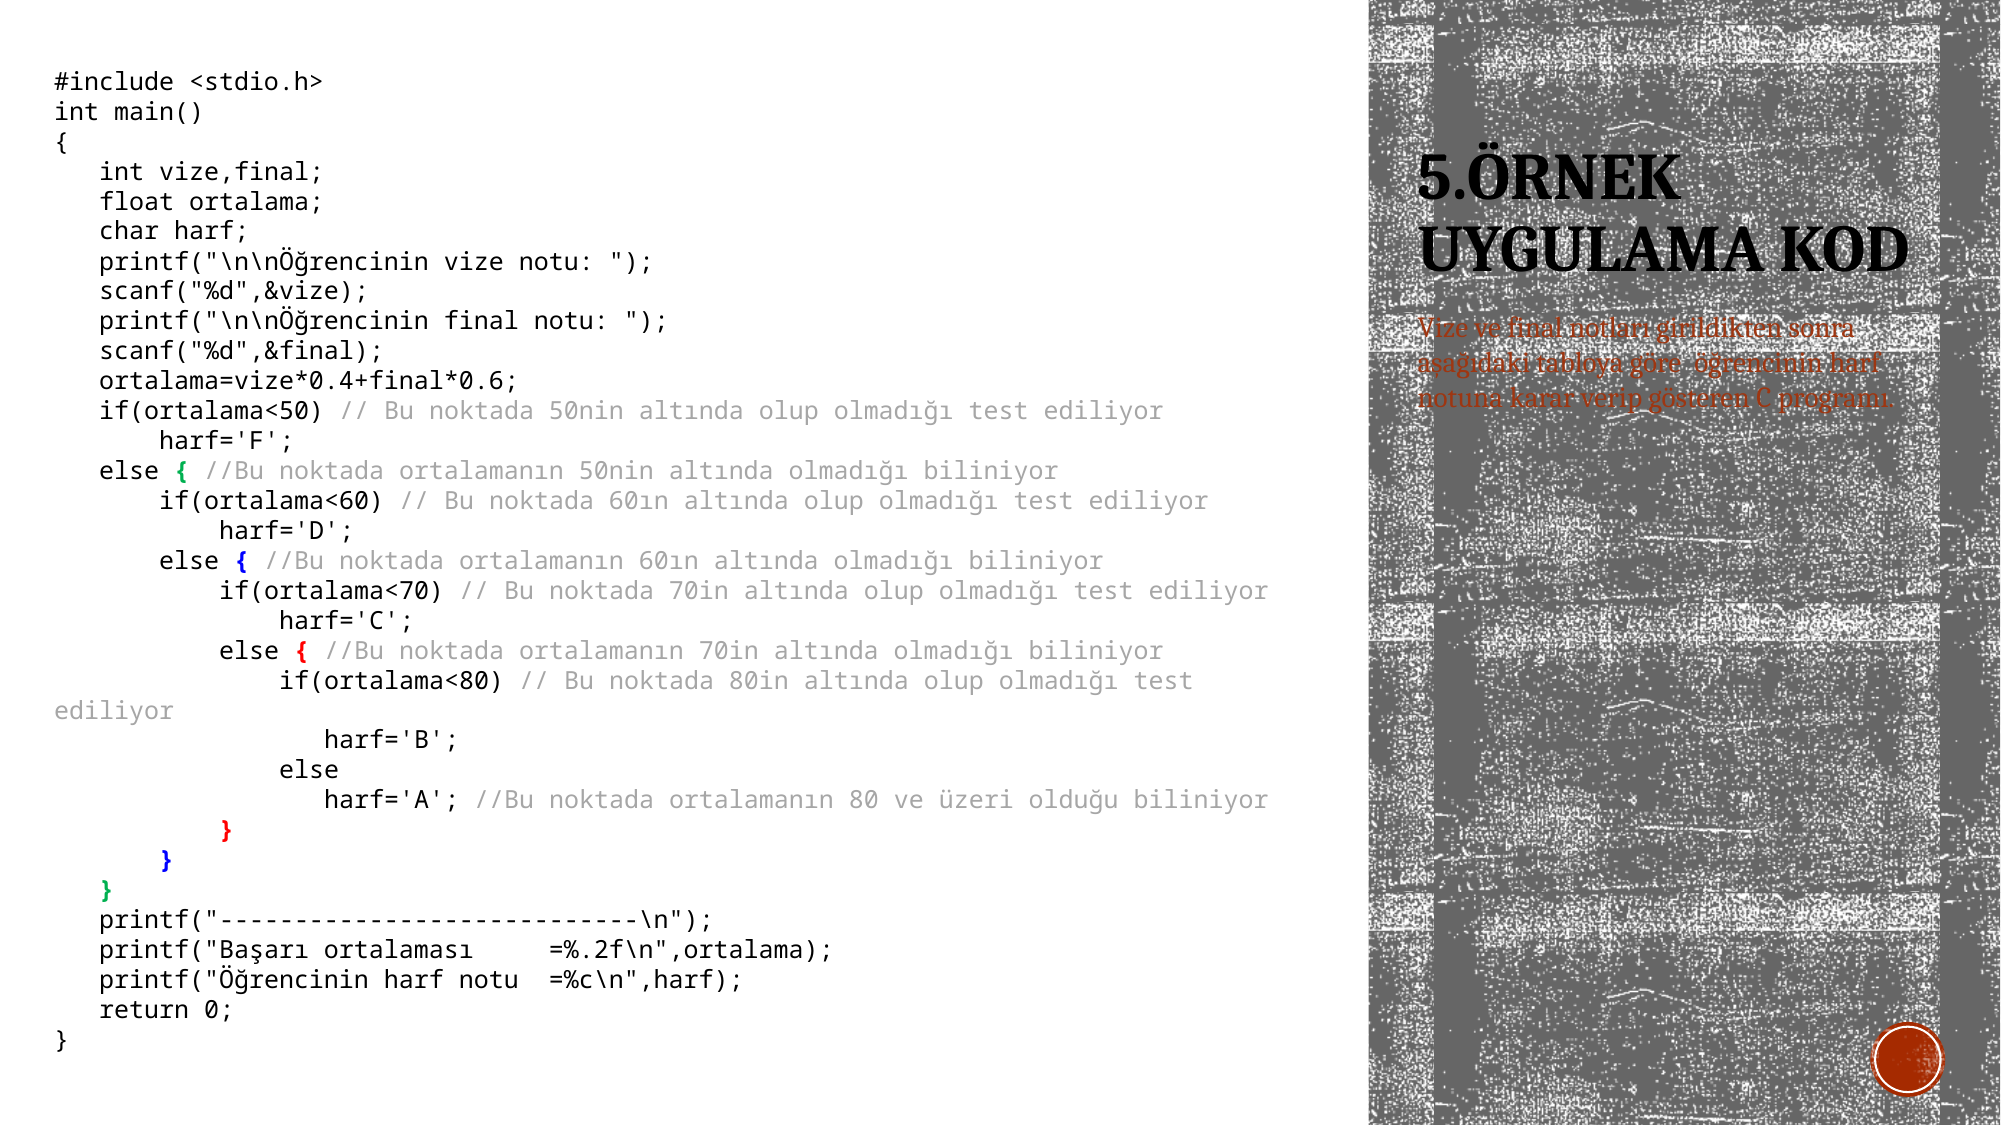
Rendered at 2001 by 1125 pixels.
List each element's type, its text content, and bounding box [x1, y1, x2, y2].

title 5.ÖRNEK UYGULAMA KOD [1402, 57, 1928, 294]
list Vize ve final notları girildikten sonra aşağıdaki tabloya göre öğrencinin harf notuna karar verip gösteren C programı. [1402, 300, 1928, 1014]
list #include <stdio.h> int main() { int vize,final; float ortalama; char harf; printf("\n\nÖğrencinin vize notu: "); scanf("%d",&vize); printf("\n\nÖğrencinin final notu: "); scanf("%d",&final); ortalama=vize*0.4+final*0.6; if(ortalama<50) // Bu noktada 50nin altında olup olmadığı test ediliyor harf='F'; else { //Bu noktada ortalamanın 50nin altında olmadığı biliniyor if(ortalama<60) // Bu noktada 60ın altında olup olmadığı test ediliyor harf='D'; else { //Bu noktada ortalamanın 60ın altında olmadığı biliniyor if(ortalama<70) // Bu noktada 70in altında olup olmadığı test ediliyor harf='C'; else { //Bu noktada ortalamanın 70in altında olmadığı biliniyor if(ortalama<80) // Bu noktada 80in altında olup olmadığı test ediliyor harf='B'; else harf='A'; //Bu noktada ortalamanın 80 ve üzeri olduğu biliniyor } } } printf("----------------------------\n"); printf("Başarı ortalaması =%.2f\n",ortalama); printf("Öğrencinin harf notu =%c\n",harf); return 0; } [39, 57, 1324, 1099]
